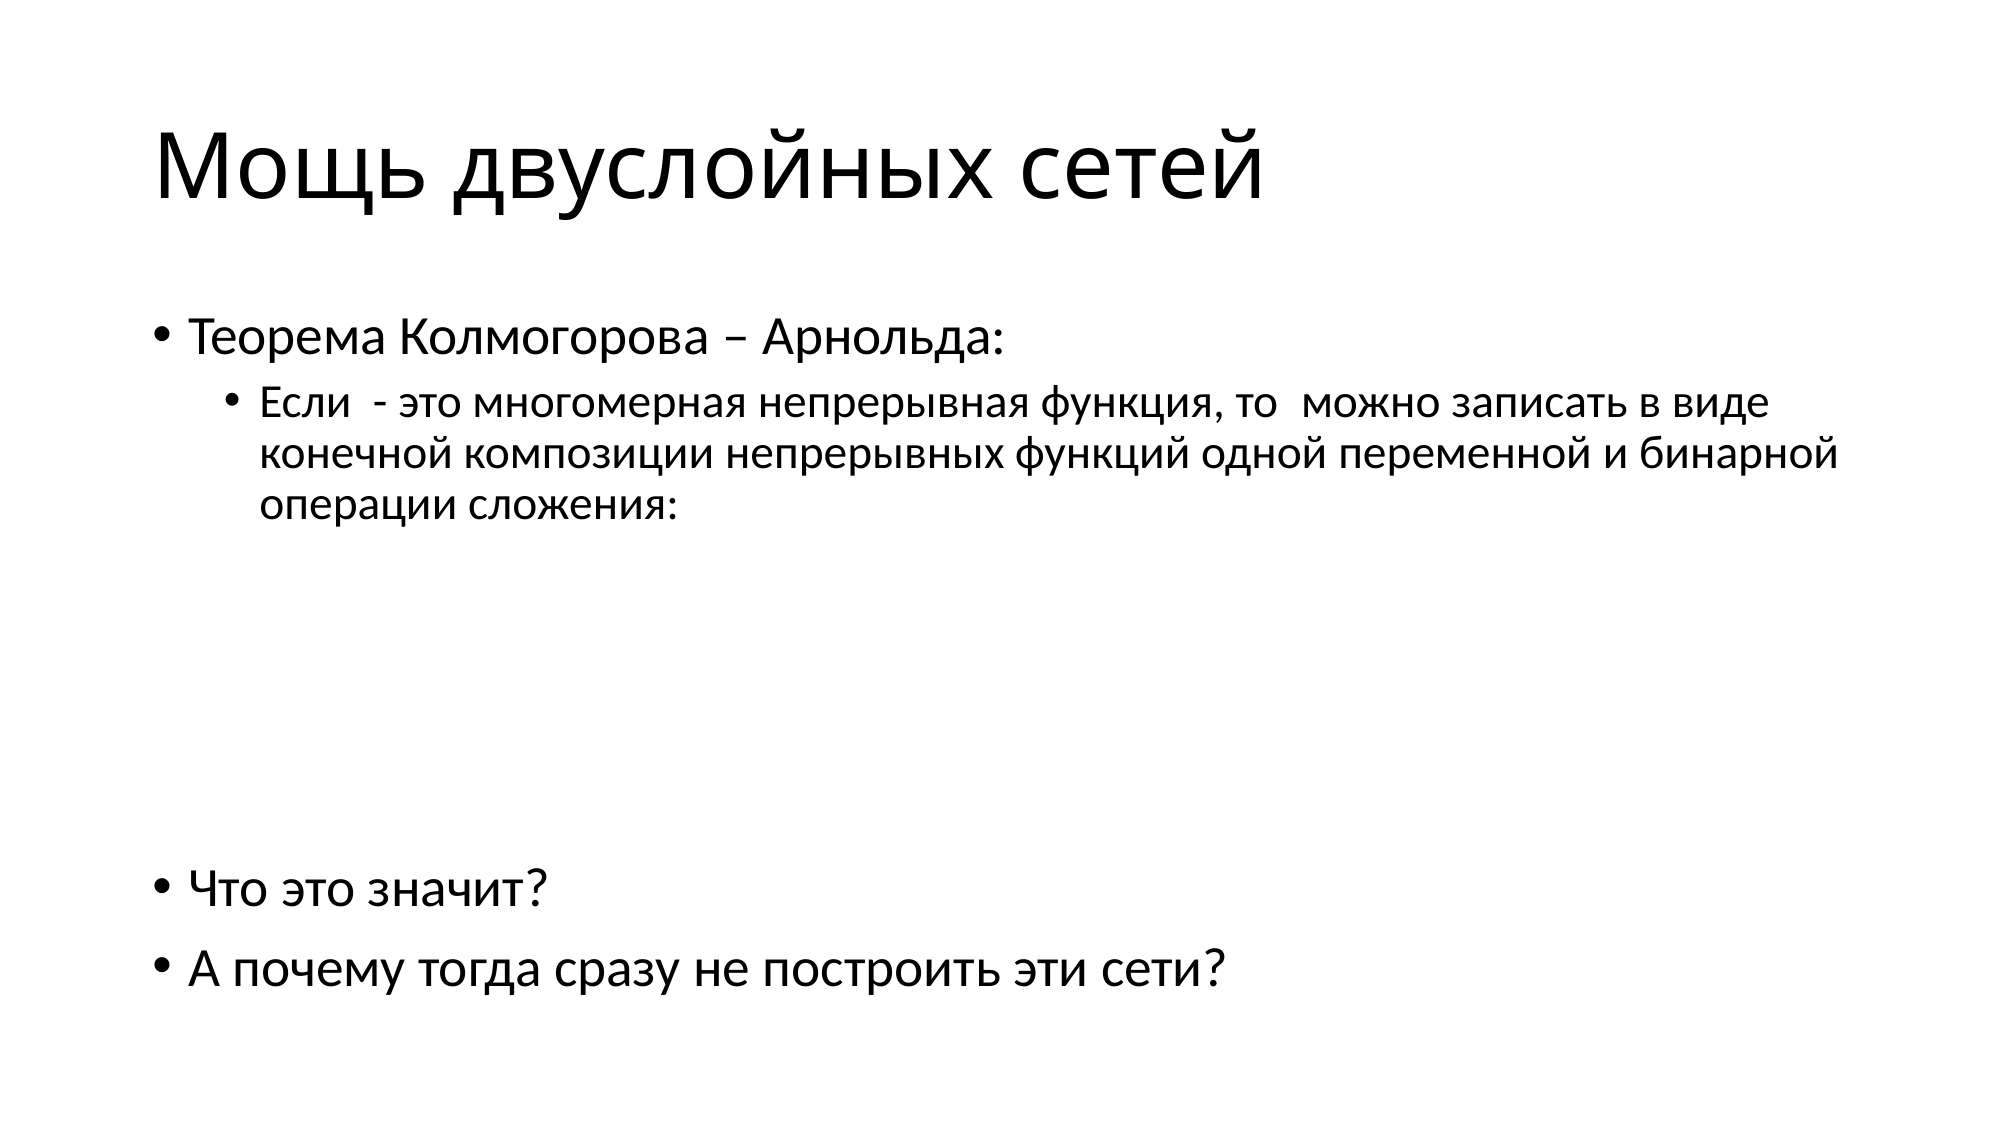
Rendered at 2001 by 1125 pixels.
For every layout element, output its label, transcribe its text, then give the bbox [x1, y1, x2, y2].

title Мощь двуслойных сетей [137, 59, 1863, 278]
